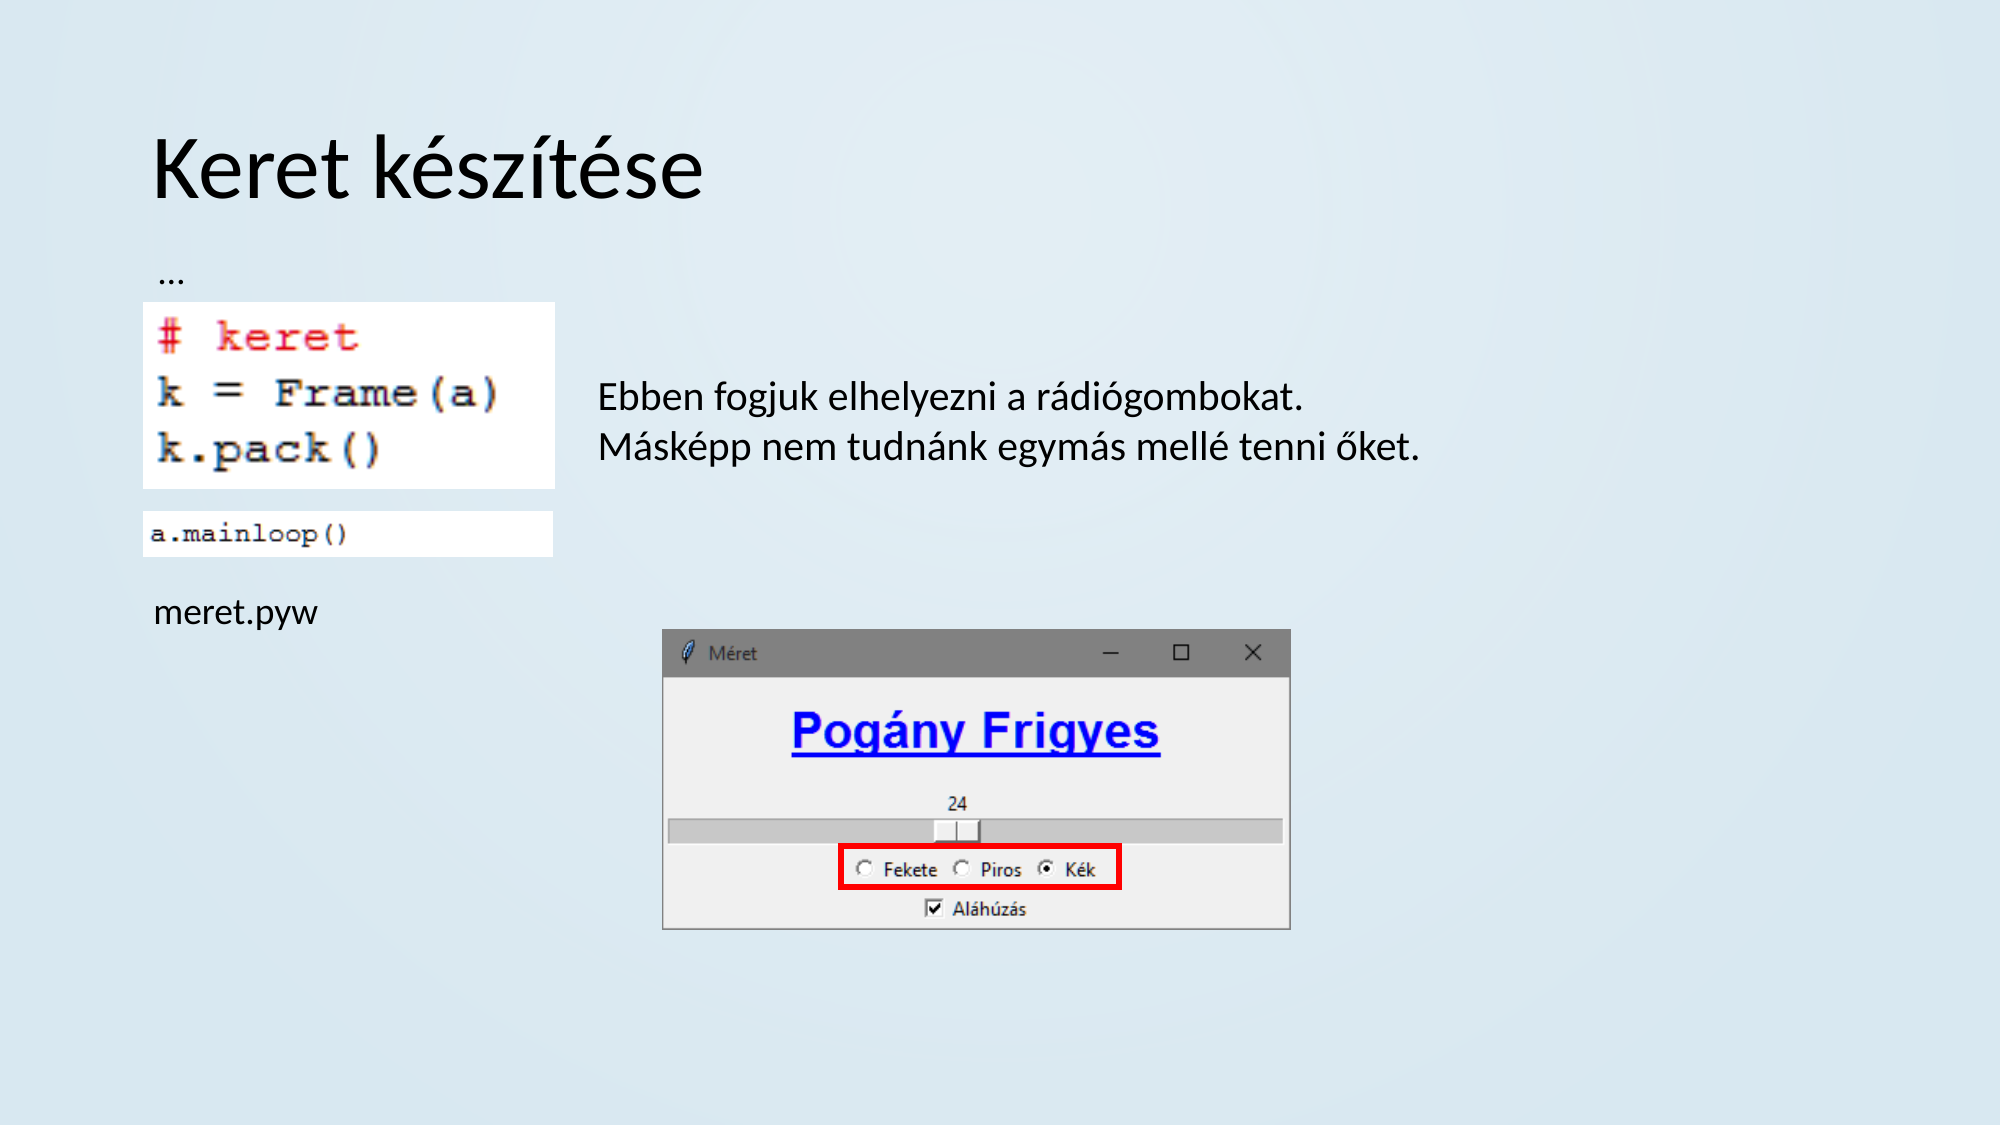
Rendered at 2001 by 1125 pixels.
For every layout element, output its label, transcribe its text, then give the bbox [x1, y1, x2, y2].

picture [143, 302, 555, 489]
text_box meret.pyw [138, 579, 334, 640]
picture [662, 629, 1291, 930]
text_box Ebben fogjuk elhelyezni a rádiógombokat. Másképp nem tudnánk egymás mellé tenni őket. [582, 361, 1437, 477]
text_box … [143, 239, 200, 300]
title Keret készítése [137, 59, 1863, 278]
picture [143, 511, 553, 557]
